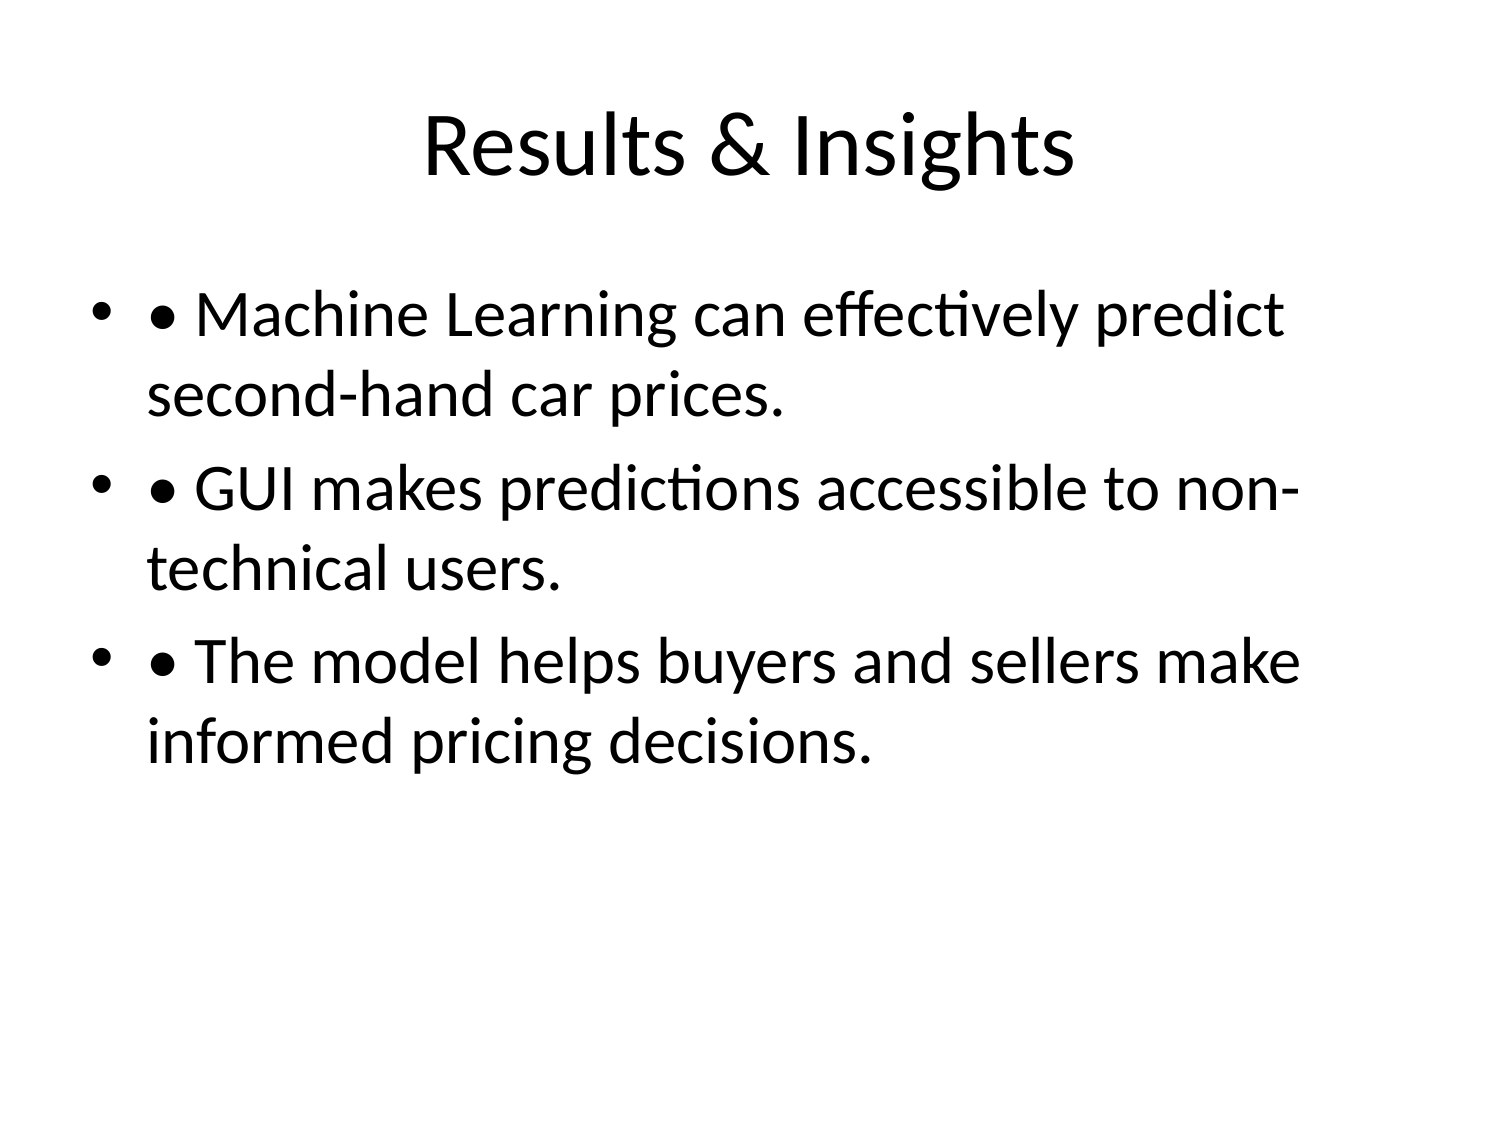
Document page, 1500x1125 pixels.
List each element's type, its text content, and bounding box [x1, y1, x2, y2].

list • Machine Learning can effectively predict second-hand car prices. • GUI makes predictions accessible to non-technical users. • The model helps buyers and sellers make informed pricing decisions. [75, 262, 1425, 1005]
title Results & Insights [75, 45, 1425, 233]
